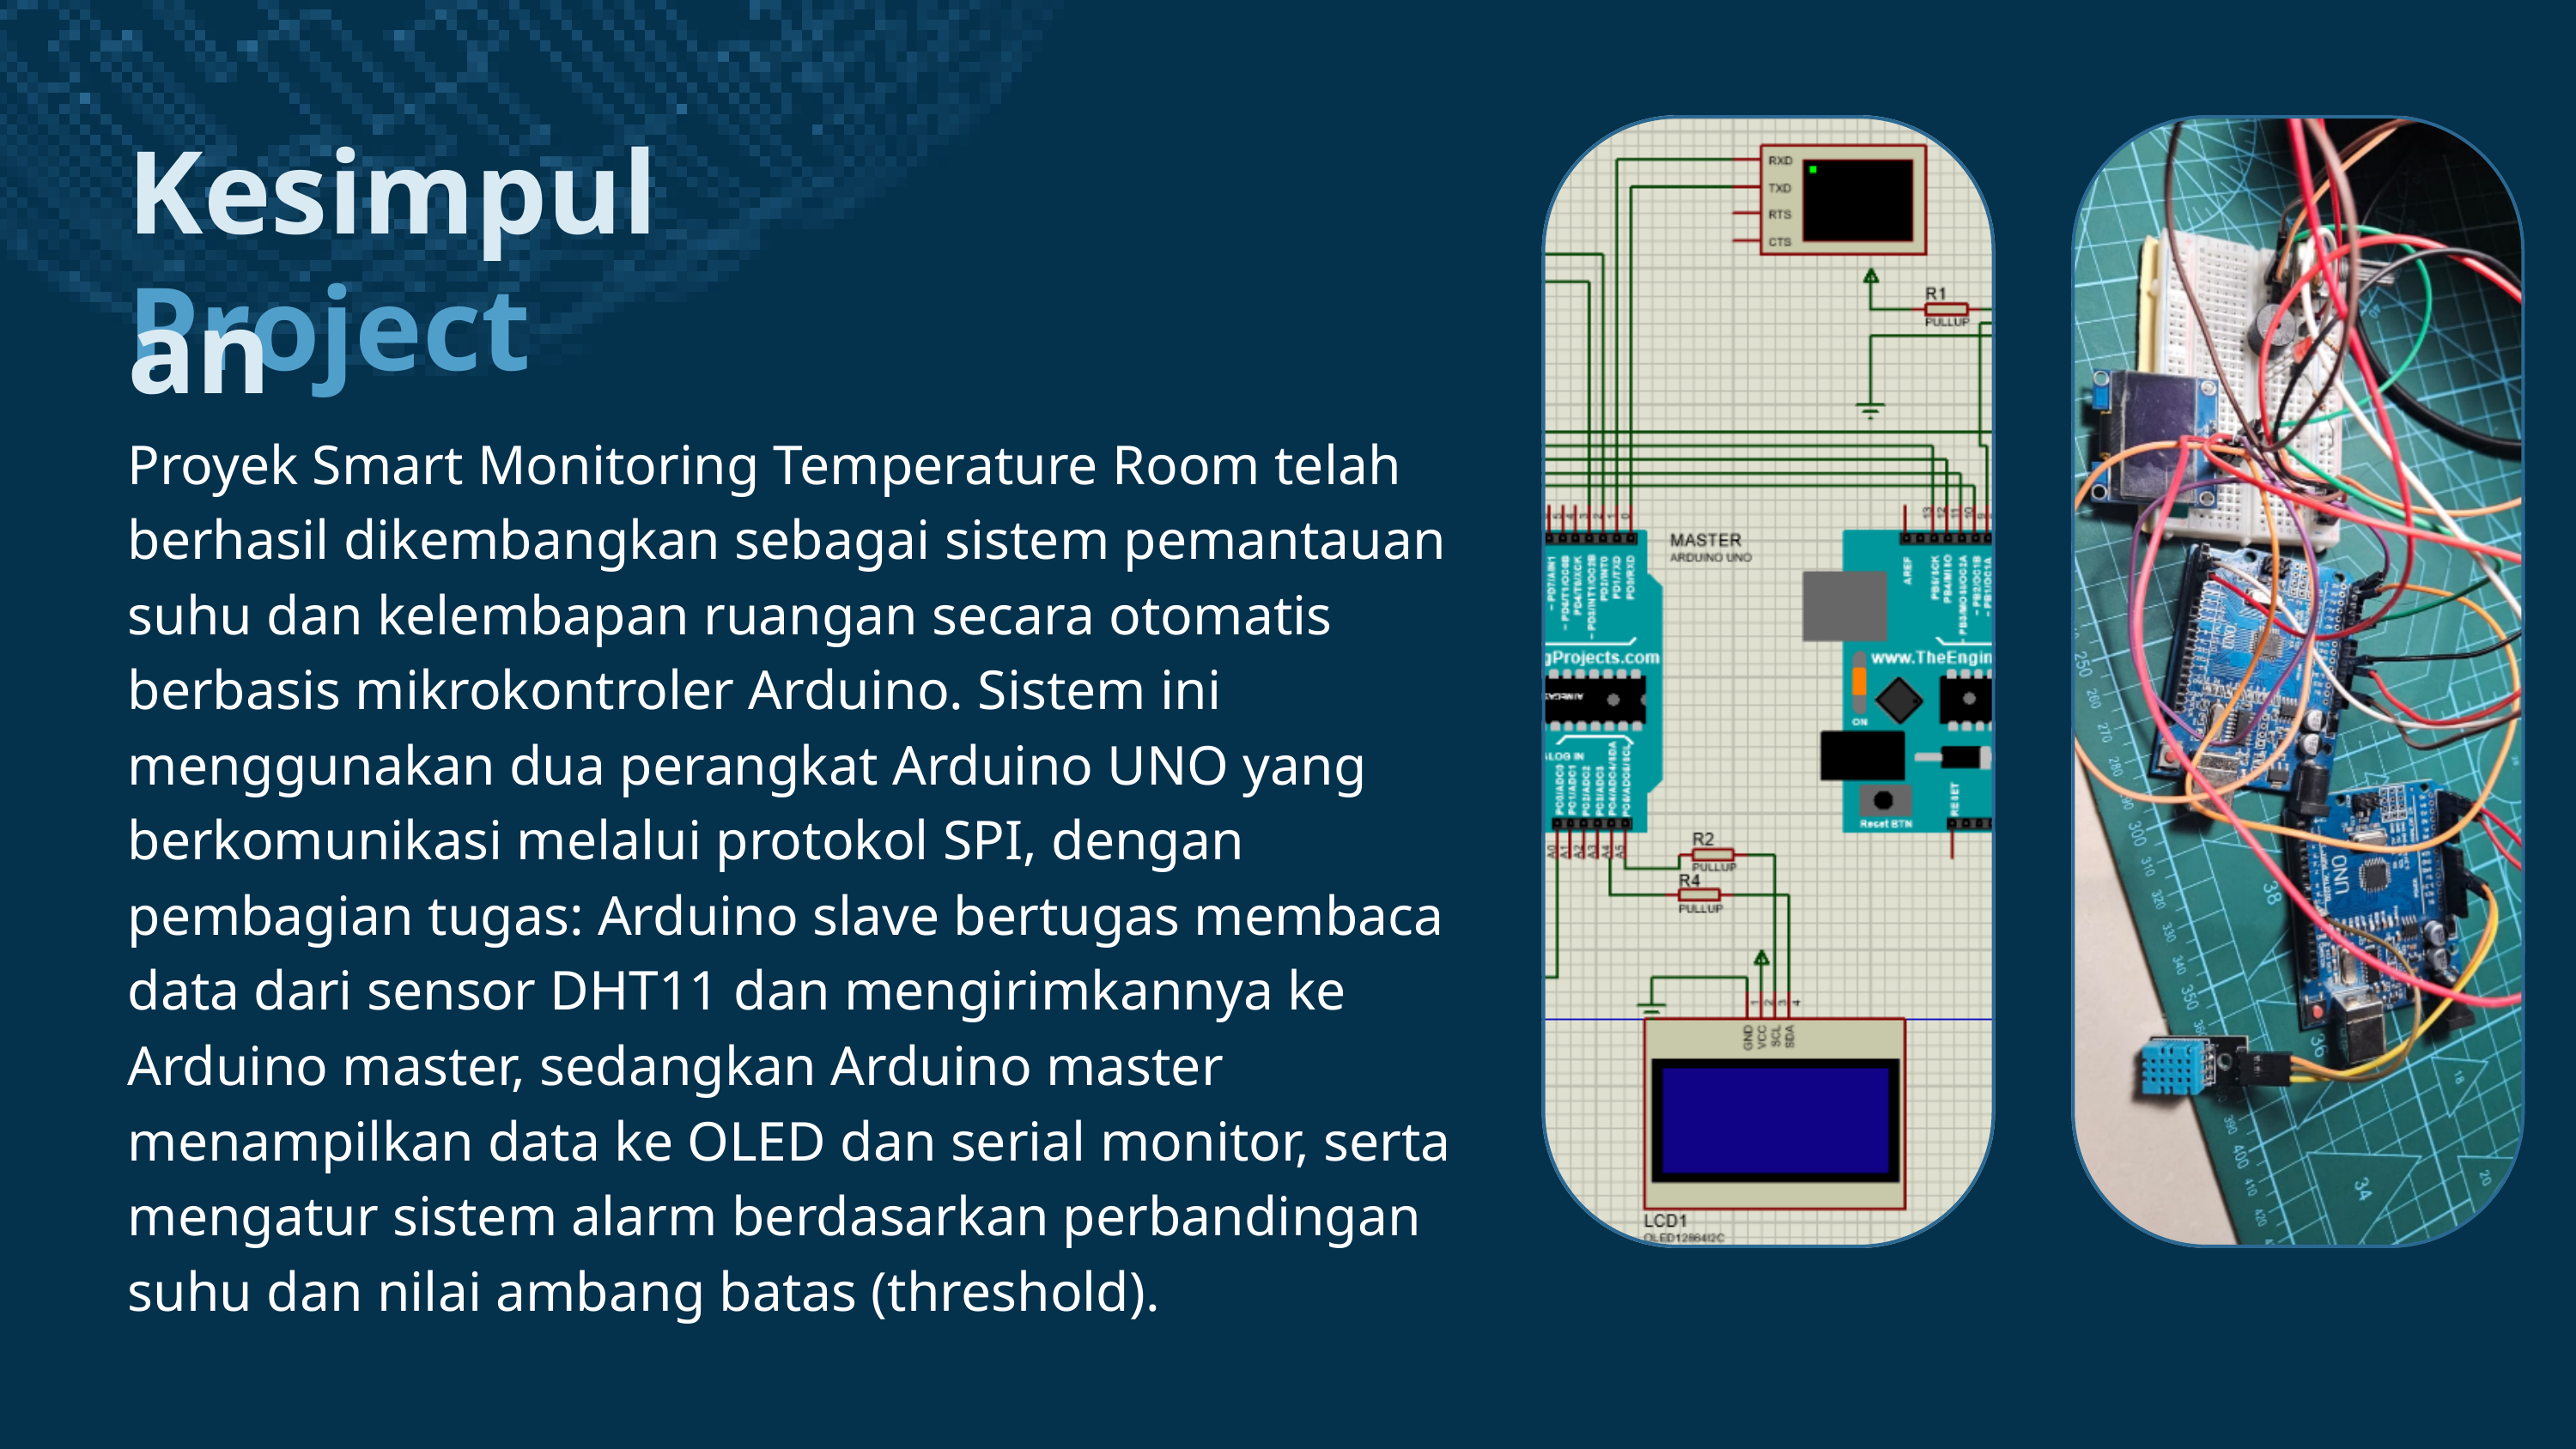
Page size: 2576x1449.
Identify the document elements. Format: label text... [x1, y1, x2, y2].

text_box Kesimpulan [127, 96, 668, 417]
text_box Proyek Smart Monitoring Temperature Room telah berhasil dikembangkan sebagai sistem pemantauan suhu dan kelembapan ruangan secara otomatis berbasis mikrokontroler Arduino. Sistem ini menggunakan dua perangkat Arduino UNO yang berkomunikasi melalui protokol SPI, dengan pembagian tugas: Arduino slave bertugas membaca data dari sensor DHT11 dan mengirimkannya ke Arduino master, sedangkan Arduino master menampilkan data ke OLED dan serial monitor, serta mengatur sistem alarm berdasarkan perbandingan suhu dan nilai ambang batas (threshold). [127, 420, 1466, 1322]
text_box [2071, 114, 2525, 1249]
text_box [0, 0, 1169, 376]
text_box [1541, 114, 1996, 1249]
